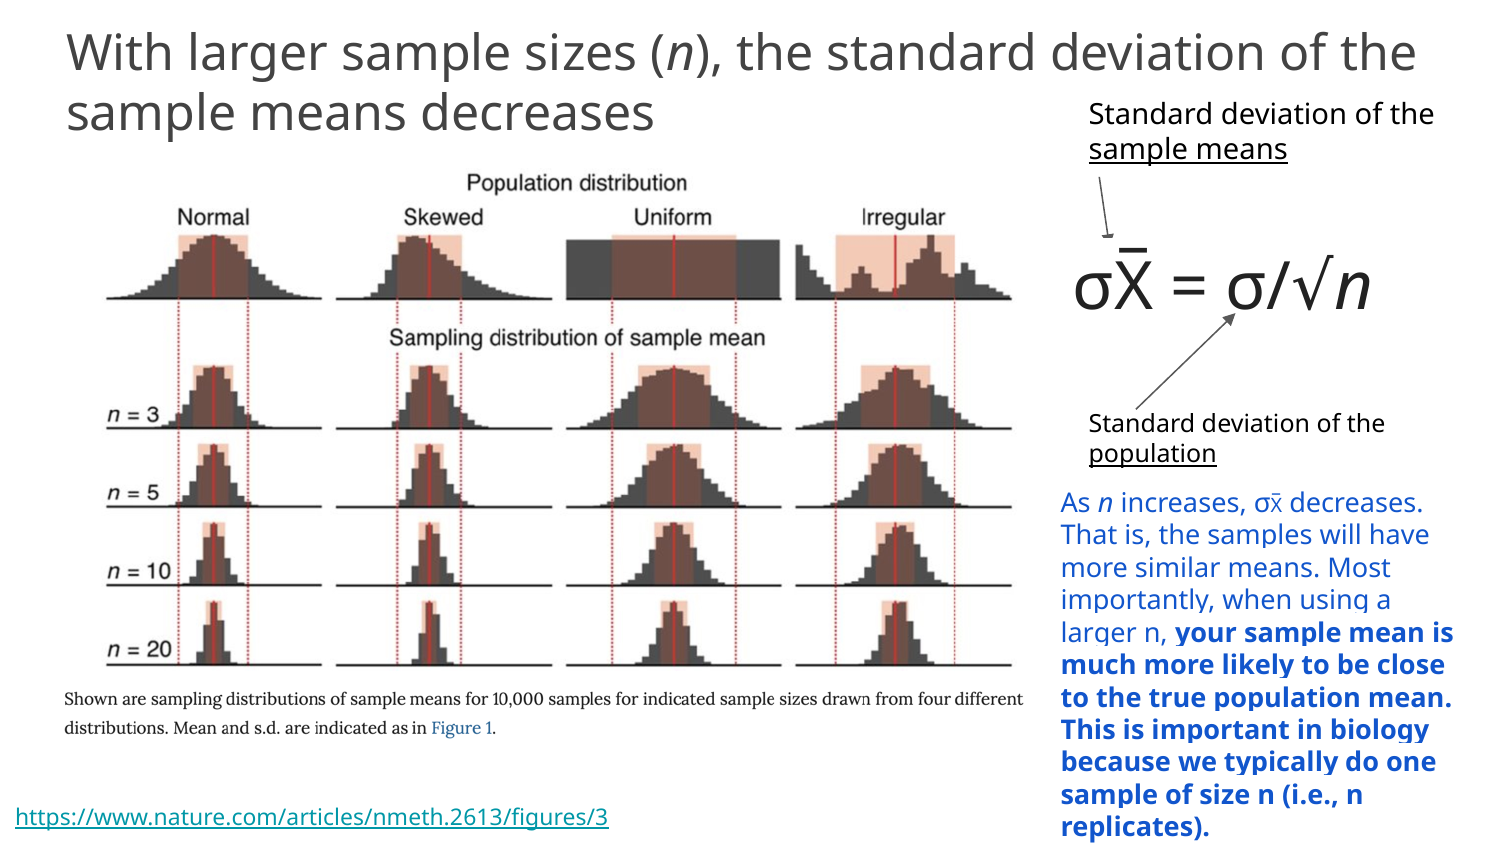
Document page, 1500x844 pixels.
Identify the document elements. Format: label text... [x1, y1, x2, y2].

title With larger sample sizes (n), the standard deviation of the sample means decreases [51, 5, 1449, 89]
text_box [1057, 80, 1457, 471]
text_box https://www.nature.com/articles/nmeth.2613/figures/3 [0, 787, 857, 844]
picture [45, 152, 1046, 754]
text_box As n increases, σX̅ decreases. That is, the samples will have more similar means. Most importantly, when using a larger n, your sample mean is much more likely to be close to the true population mean. This is important in biology because we typically do one sample of size n (i.e., n replicates). [1051, 470, 1472, 618]
